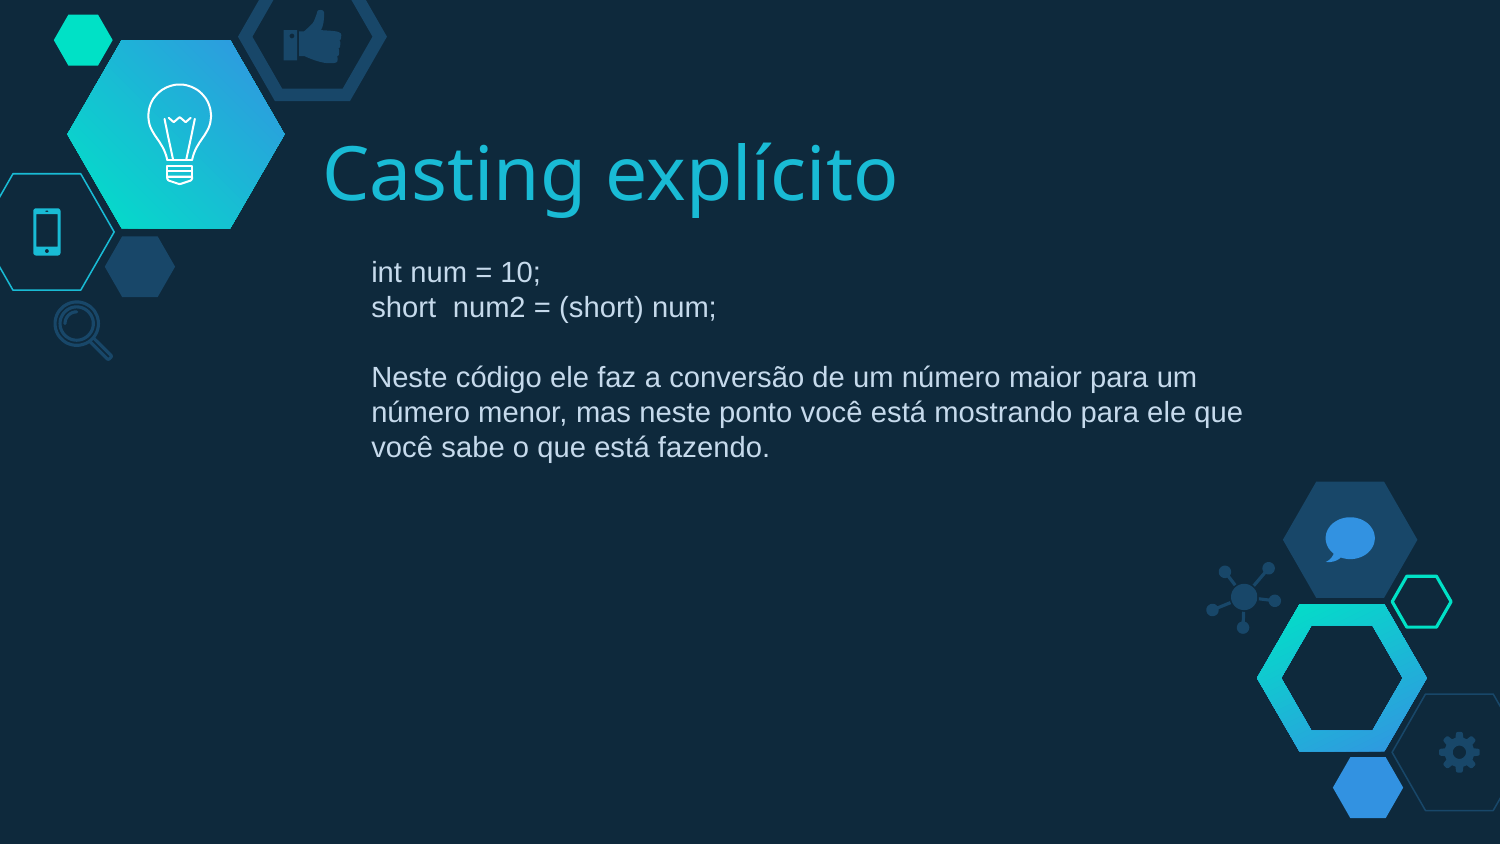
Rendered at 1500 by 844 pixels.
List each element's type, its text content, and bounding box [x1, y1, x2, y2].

title Casting explícito [307, 110, 1386, 217]
subtitle int num = 10; short num2 = (short) num; Neste código ele faz a conversão de um número maior para um número menor, mas neste ponto você está mostrando para ele que você sabe o que está fazendo. [356, 238, 1291, 761]
